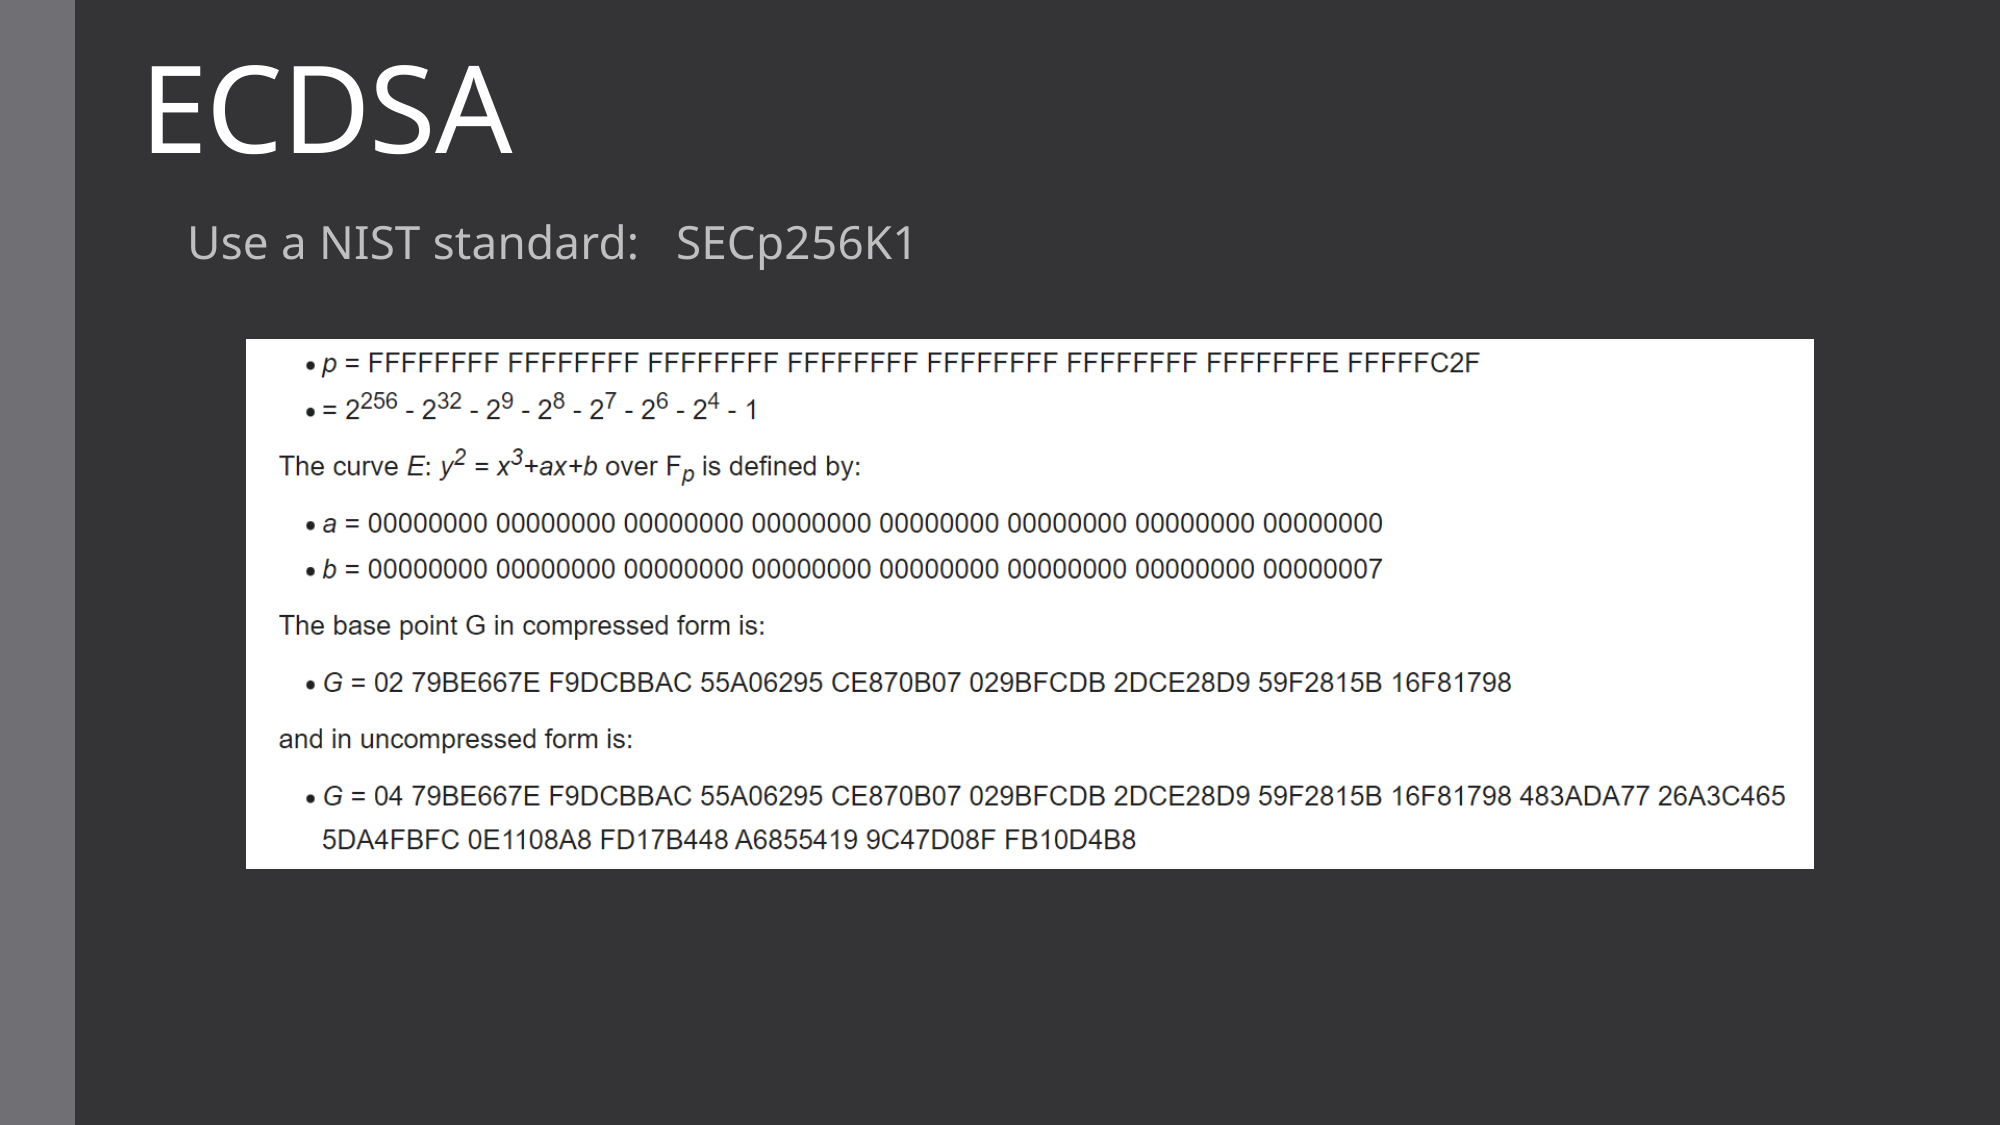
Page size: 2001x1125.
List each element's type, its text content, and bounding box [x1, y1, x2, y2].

title ECDSA [124, 47, 1670, 187]
subtitle Use a NIST standard: SECp256K1 [172, 210, 1947, 1065]
picture [246, 338, 1814, 870]
